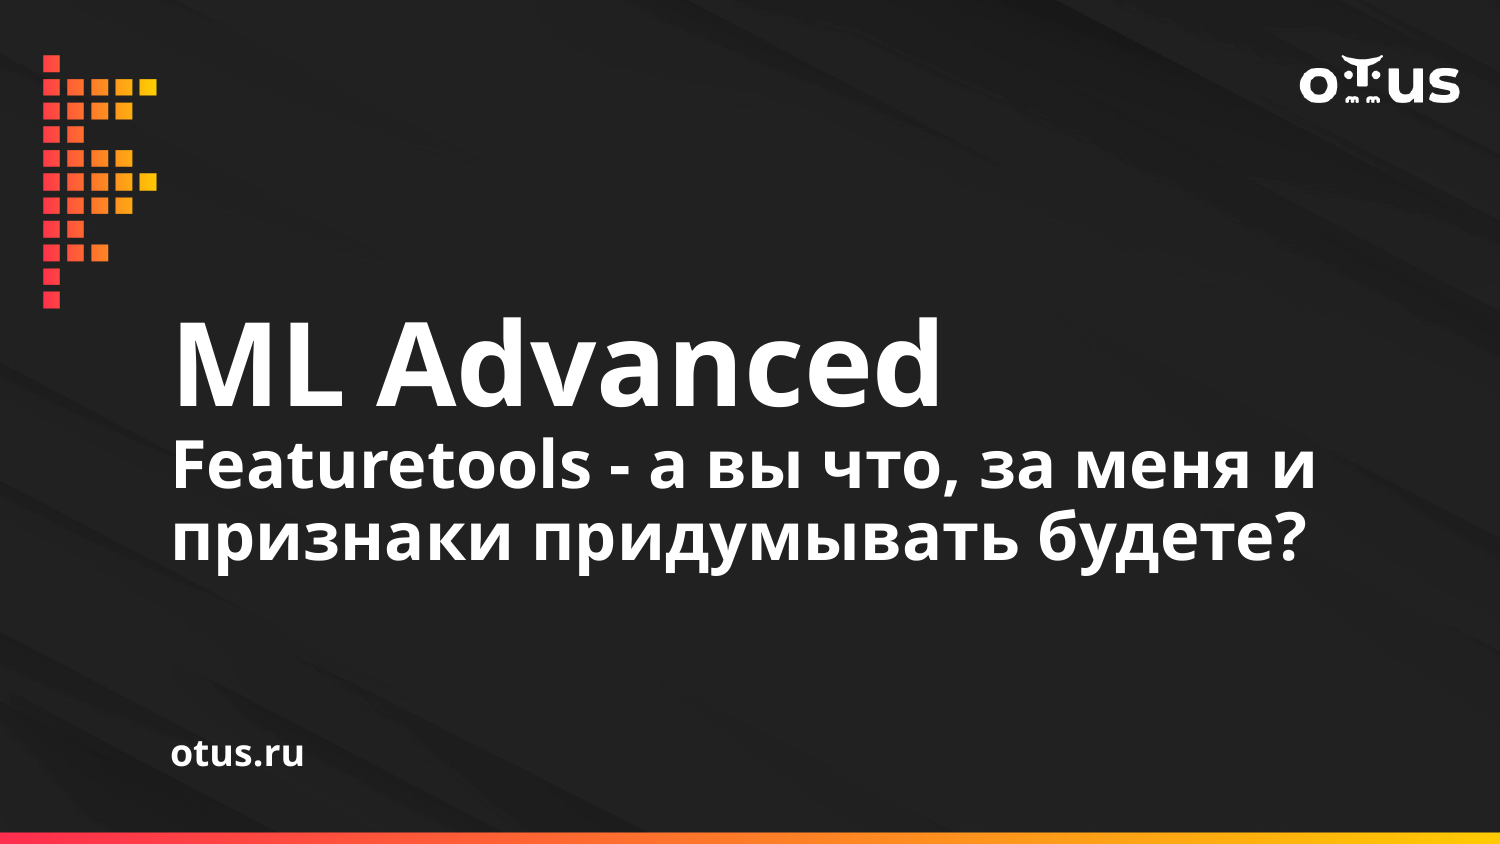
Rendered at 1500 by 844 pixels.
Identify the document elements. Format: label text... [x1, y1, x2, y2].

subtitle otus.ru [154, 713, 1500, 793]
picture [0, 0, 1500, 844]
title ML Advanced Featuretools - а вы что, за меня и признаки придумывать будете? [154, 290, 1449, 680]
